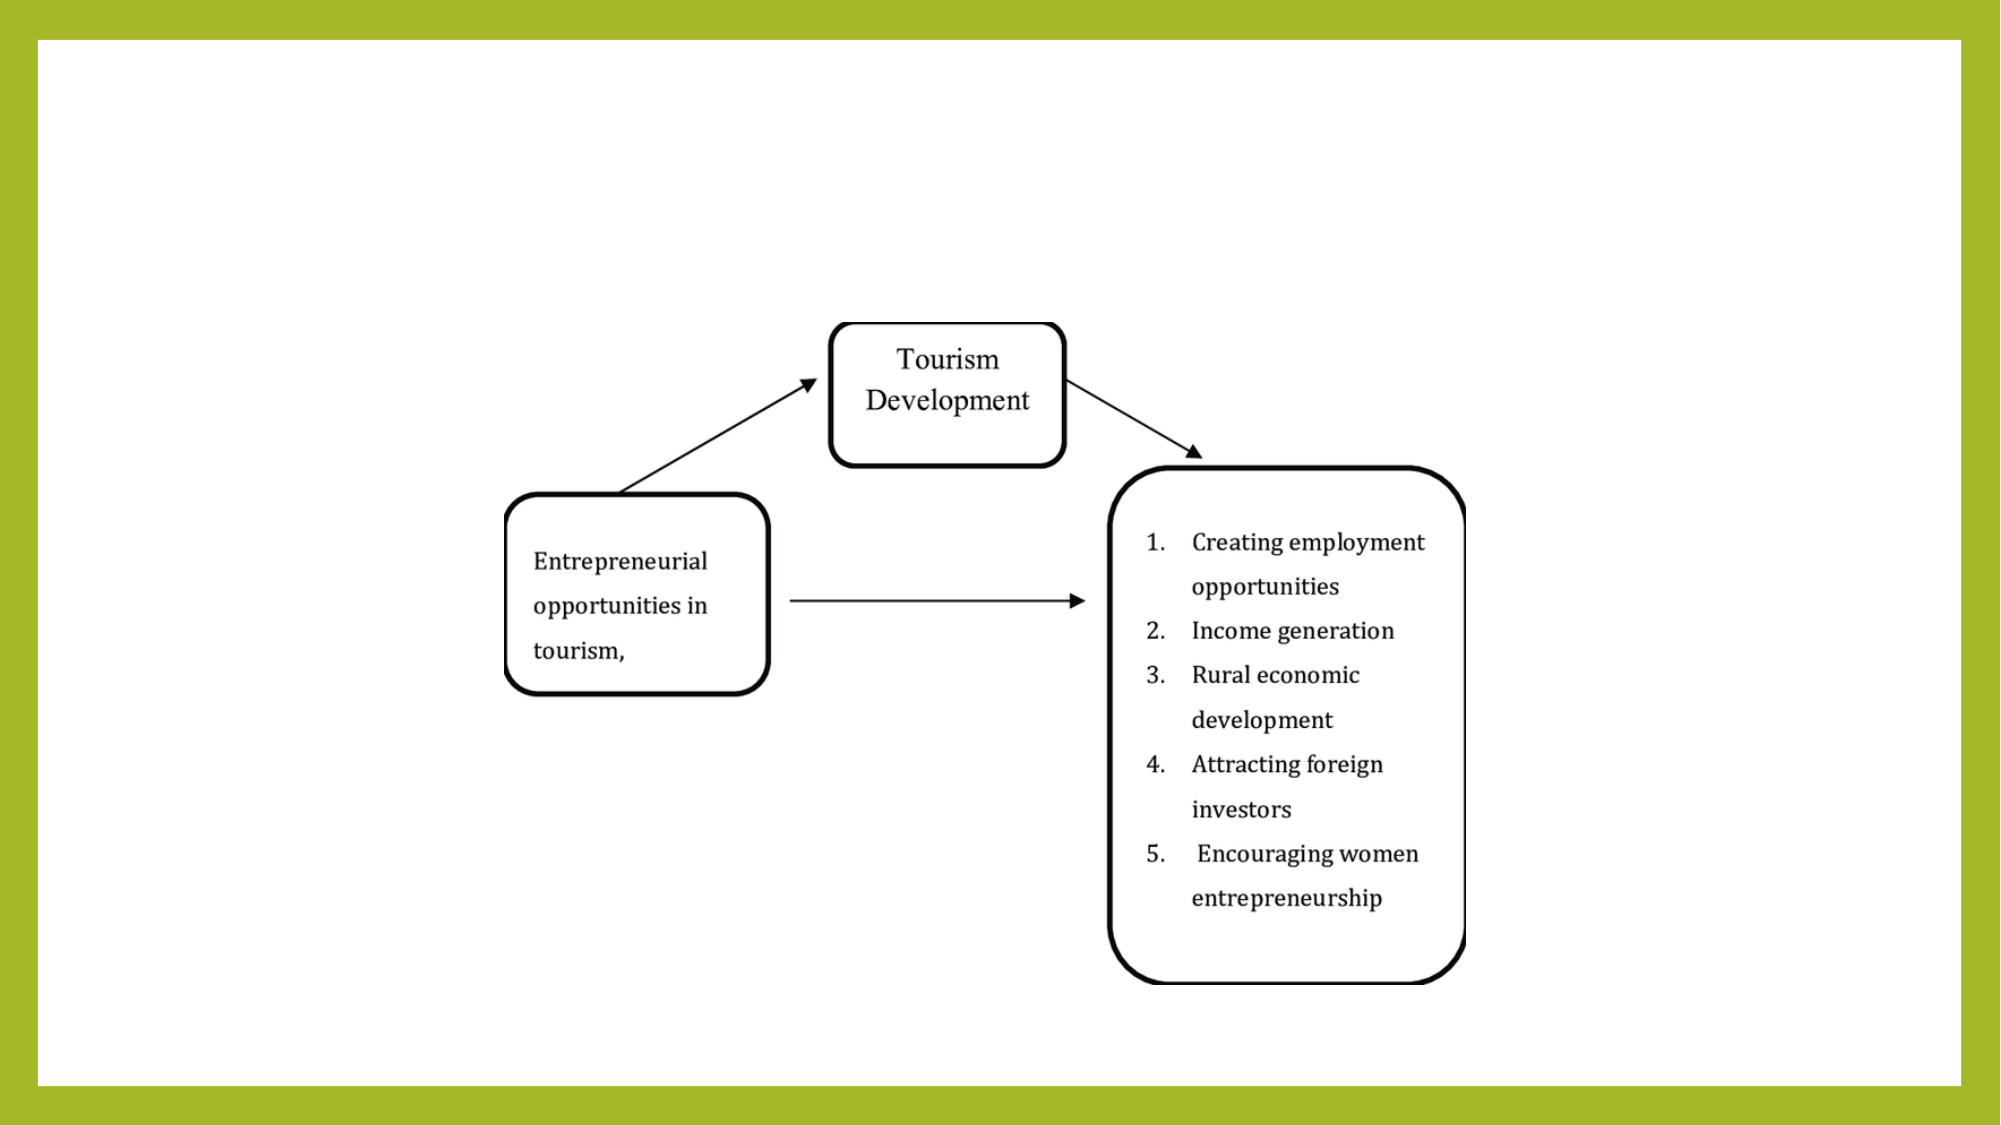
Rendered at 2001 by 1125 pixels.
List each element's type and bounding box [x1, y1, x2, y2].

list [504, 322, 1466, 986]
